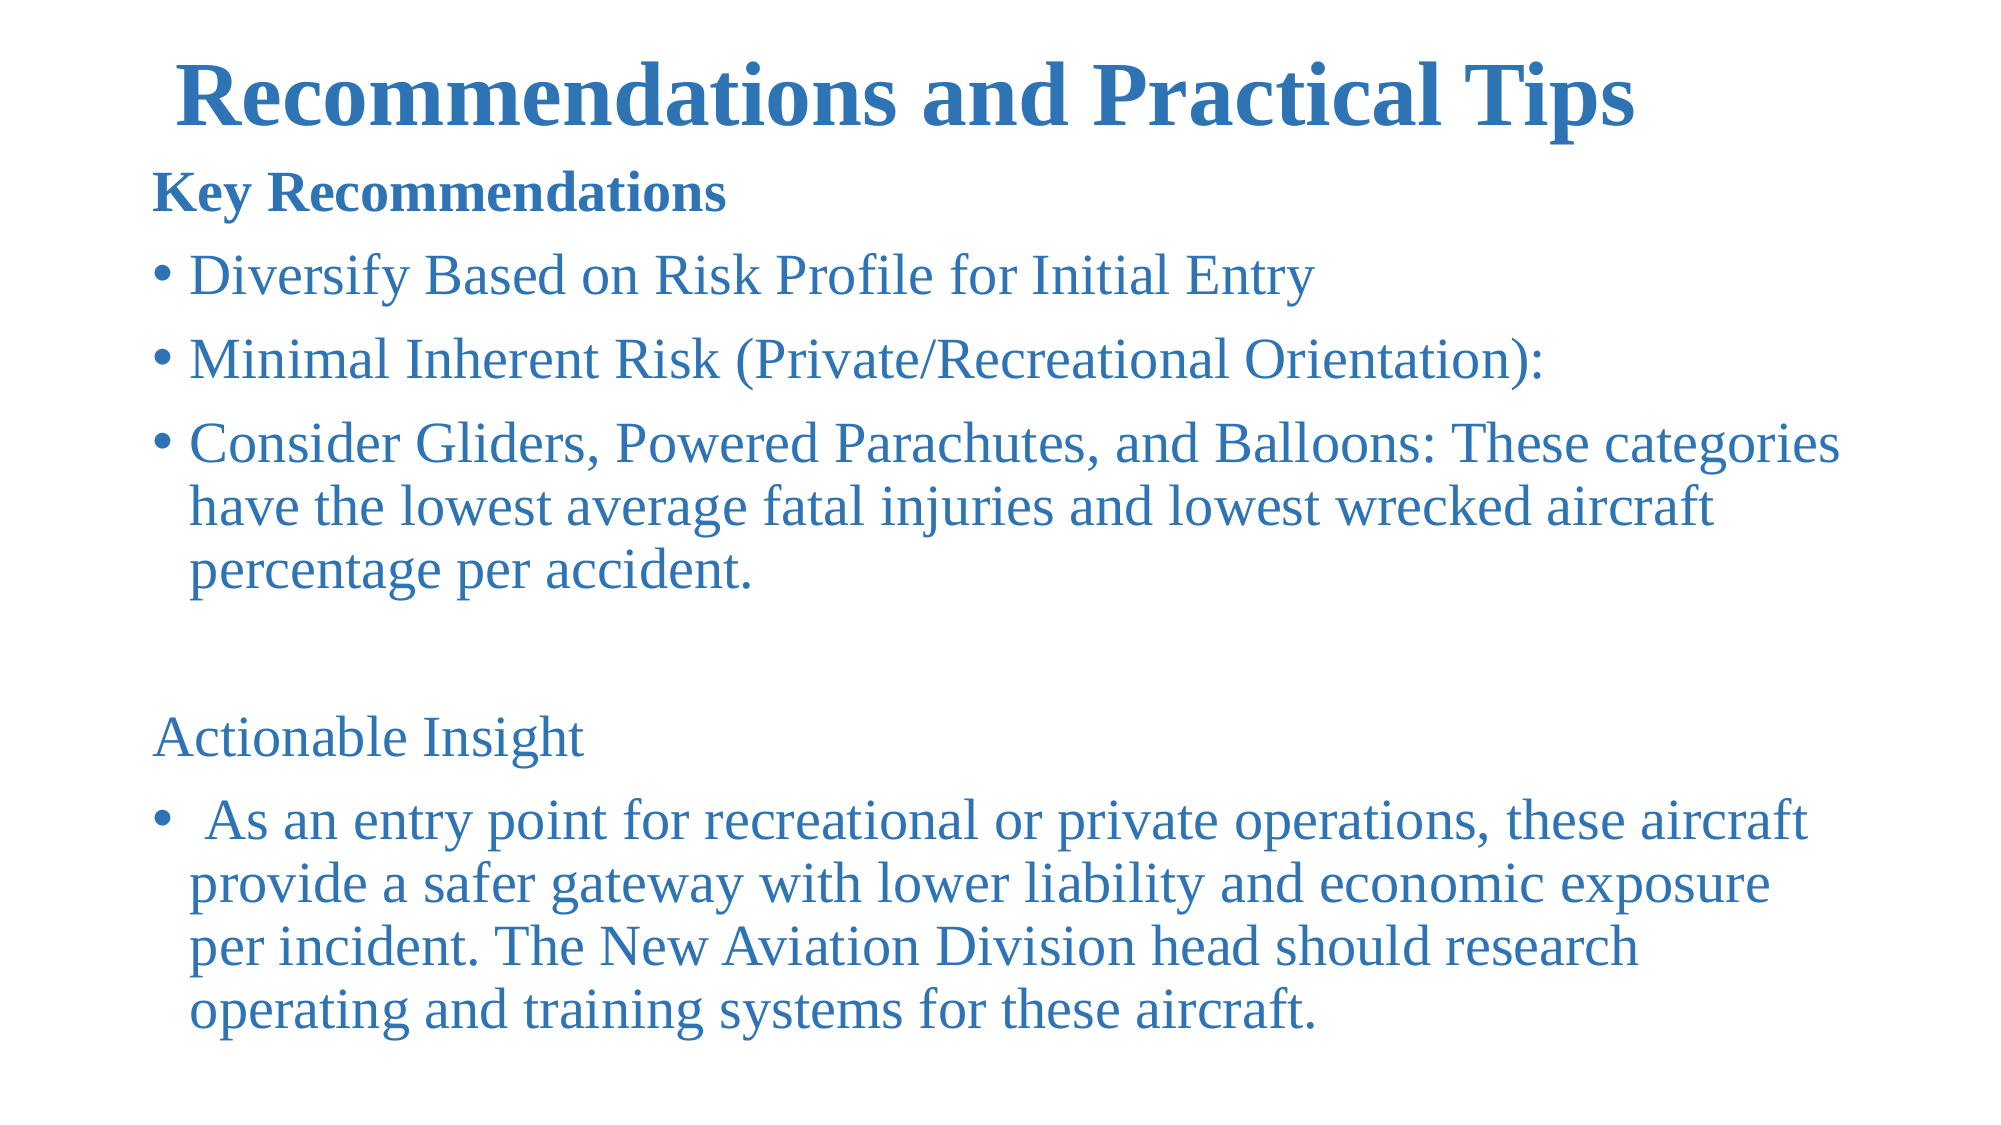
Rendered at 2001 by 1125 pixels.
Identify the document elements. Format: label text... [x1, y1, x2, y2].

list Key Recommendations Diversify Based on Risk Profile for Initial Entry Minimal Inherent Risk (Private/Recreational Orientation): Consider Gliders, Powered Parachutes, and Balloons: These categories have the lowest average fatal injuries and lowest wrecked aircraft percentage per accident. Actionable Insight As an entry point for recreational or private operations, these aircraft provide a safer gateway with lower liability and economic exposure per incident. The New Aviation Division head should research operating and training systems for these aircraft. [137, 153, 1863, 1061]
title Recommendations and Practical Tips [137, 0, 1863, 153]
